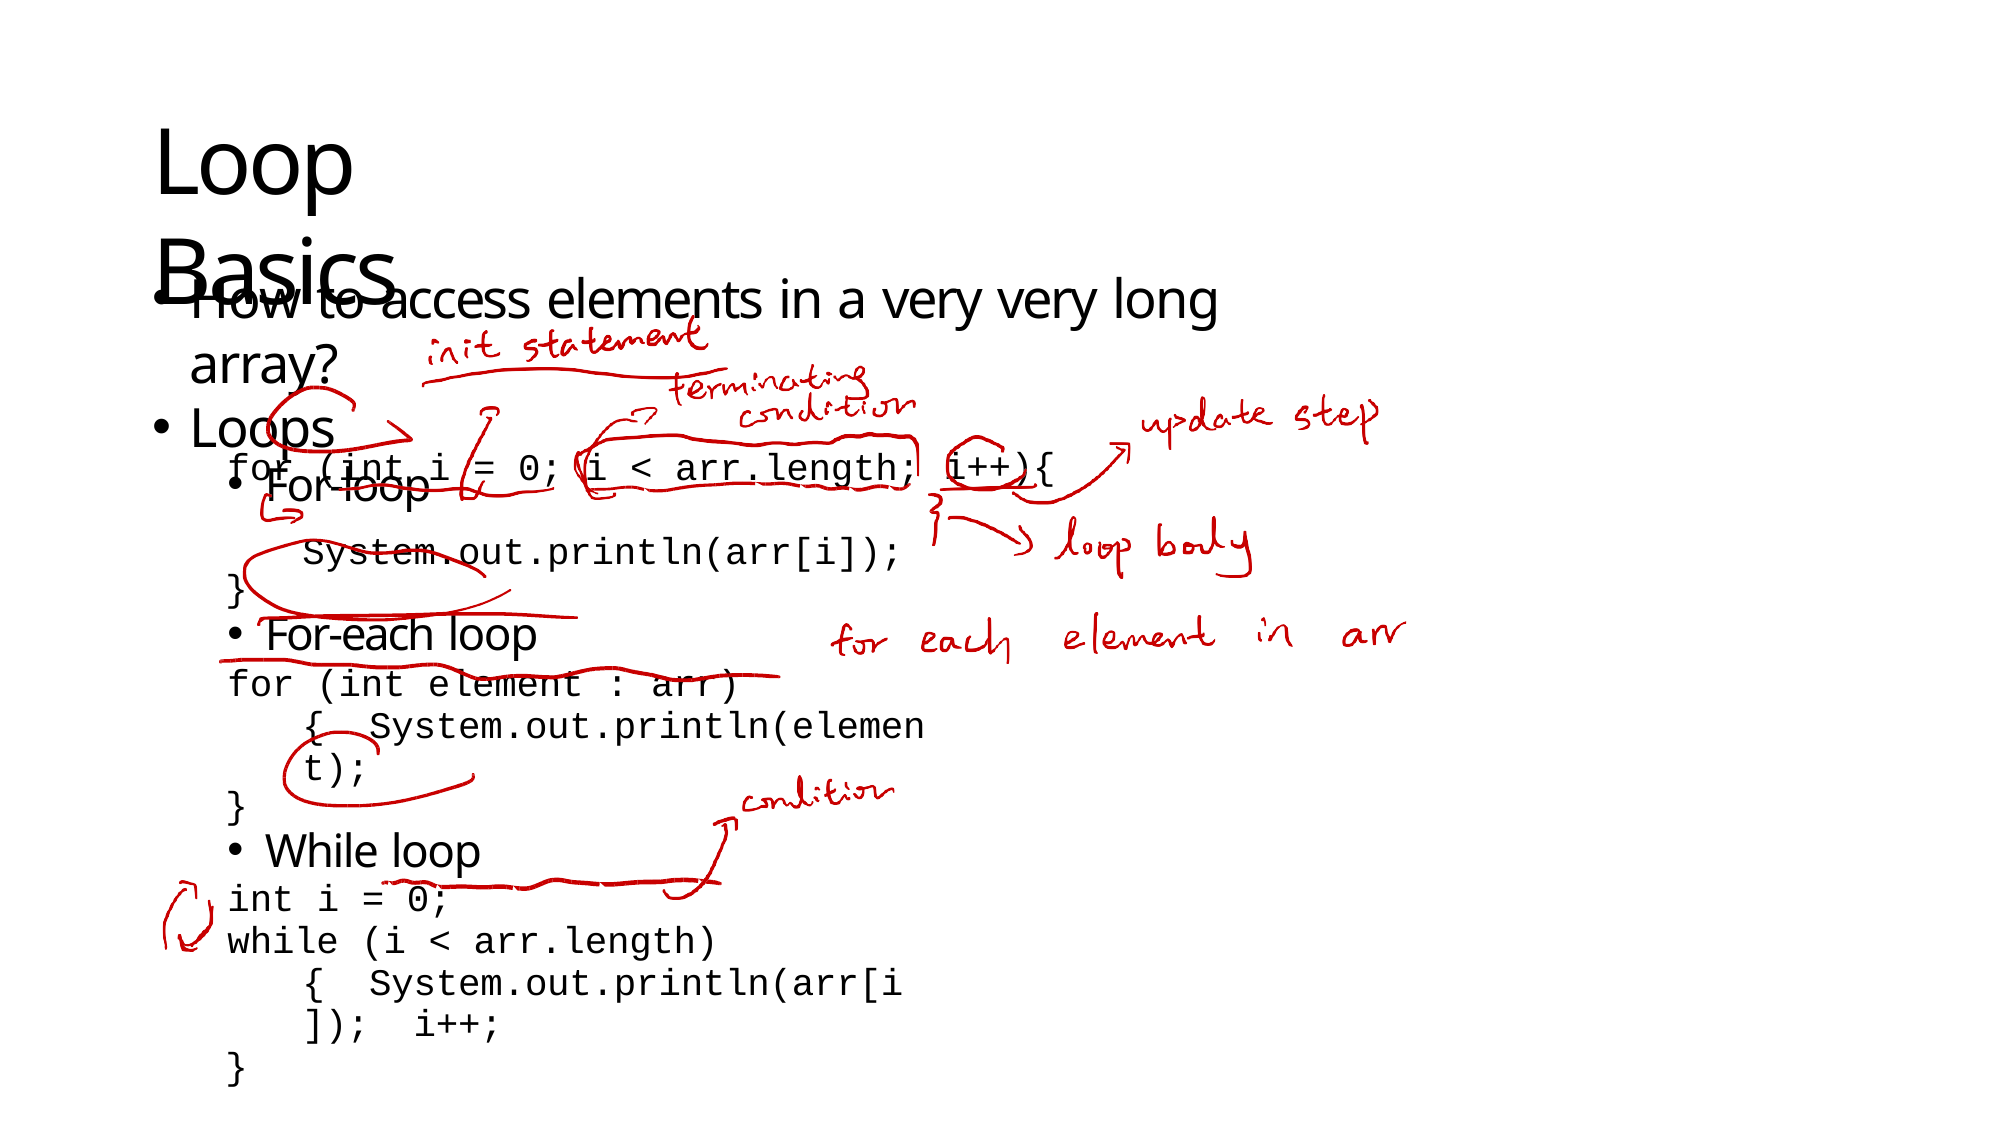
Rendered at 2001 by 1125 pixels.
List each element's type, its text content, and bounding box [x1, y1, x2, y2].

text_box [260, 504, 304, 524]
text_box for (int i = 0; i < arr.length; System.out.println(arr[i]); } For-each loop for (int element : arr){ System.out.println(element); } While loop int i = 0; while (i < arr.length){ System.out.println(arr[i]); i++; } [225, 440, 932, 1087]
text_box [1294, 394, 1379, 445]
text_box [1064, 612, 1216, 654]
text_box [282, 730, 895, 901]
text_box [1141, 396, 1273, 450]
title Loop Basics [150, 100, 580, 262]
text_box [1257, 617, 1293, 647]
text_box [265, 315, 920, 502]
text_box How to access elements in a very very long array? Loops For-loop [150, 262, 1283, 511]
text_box [219, 657, 781, 683]
text_box [162, 880, 214, 953]
text_box [1342, 621, 1407, 647]
text_box [921, 617, 1010, 664]
text_box [1157, 516, 1252, 578]
text_box [928, 435, 1131, 556]
text_box [1054, 516, 1131, 579]
text_box [830, 623, 888, 656]
text_box [242, 538, 578, 626]
